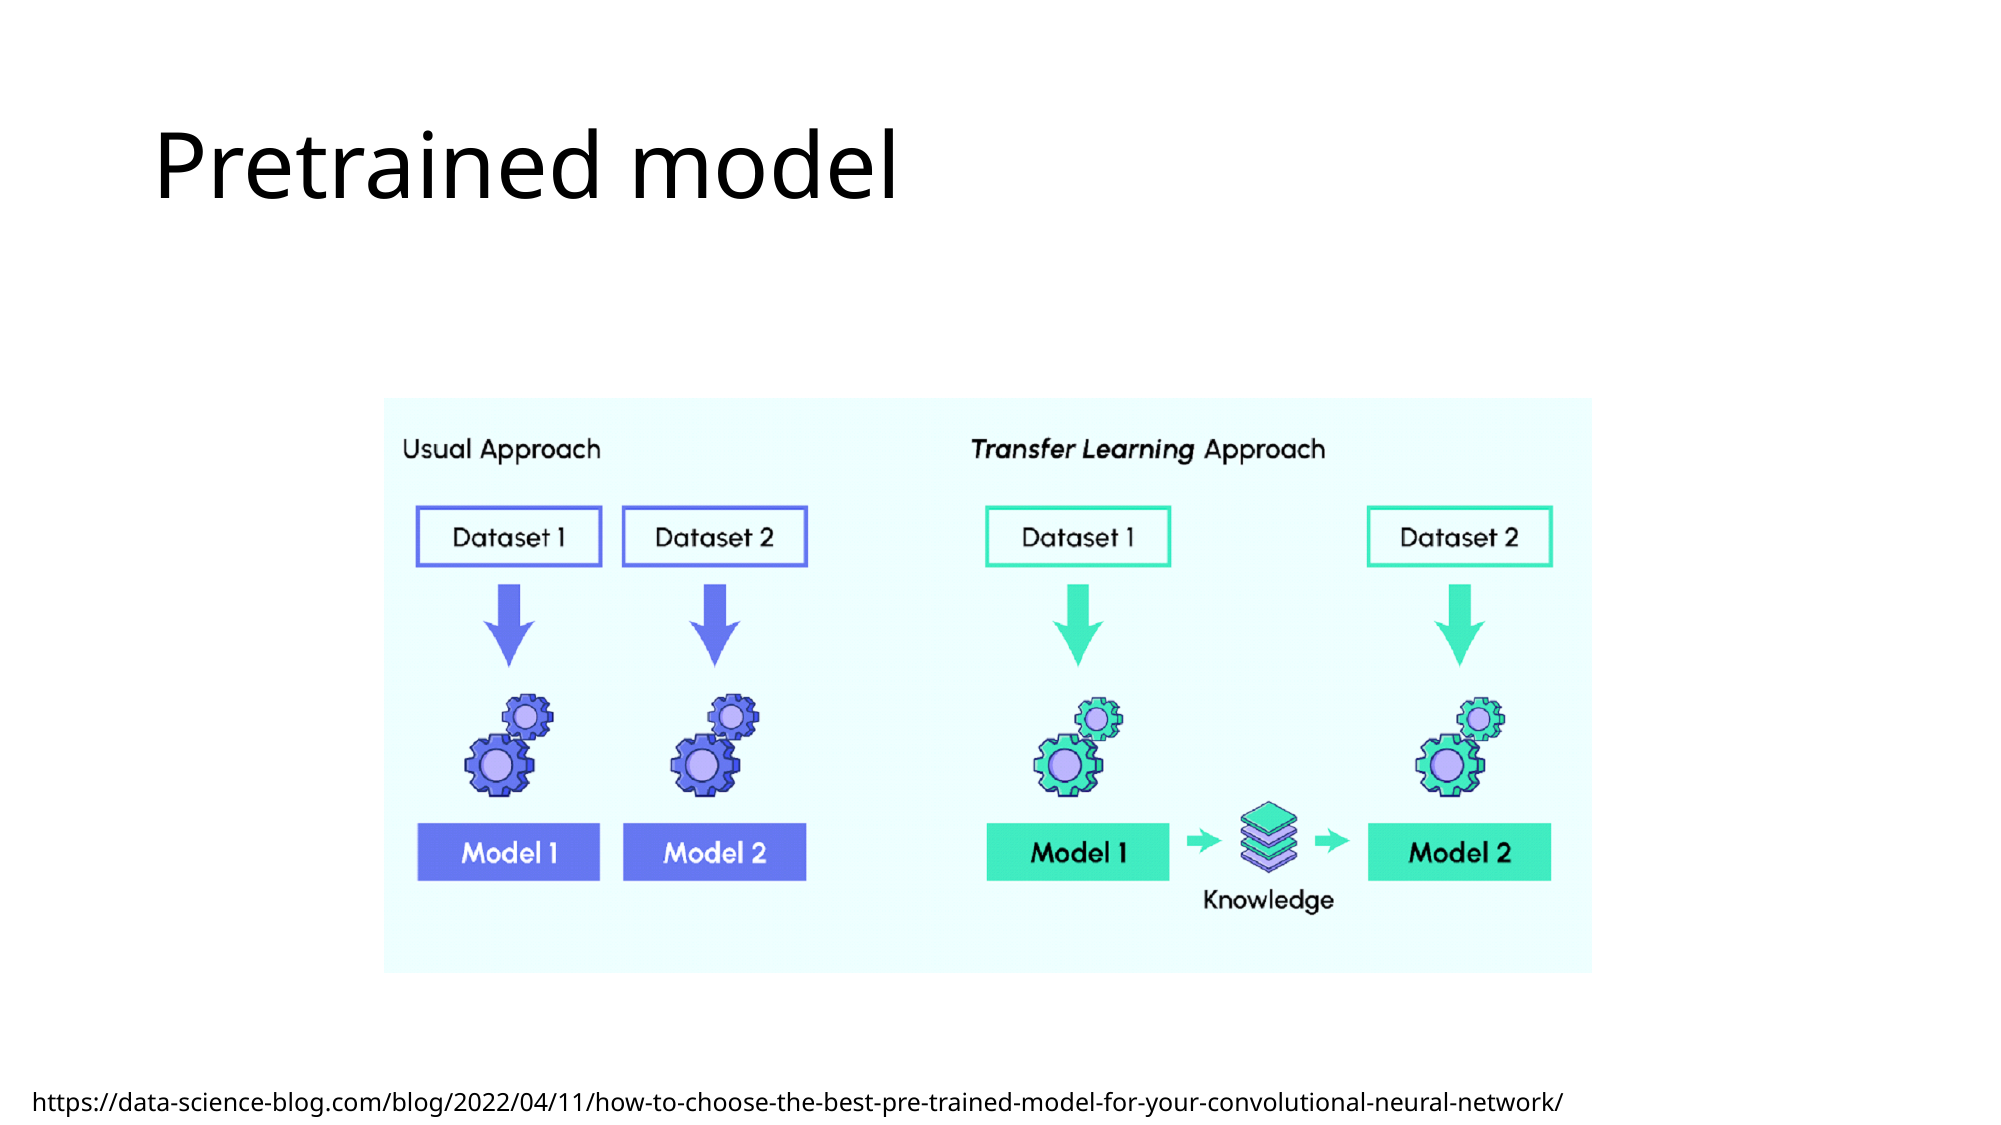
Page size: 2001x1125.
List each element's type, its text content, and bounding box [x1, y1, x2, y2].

title Pretrained model [137, 59, 1863, 278]
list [383, 398, 1592, 974]
text_box https://data-science-blog.com/blog/2022/04/11/how-to-choose-the-best-pre-trained-model-for-your-convolutional-neural-network/ [17, 1079, 1718, 1125]
